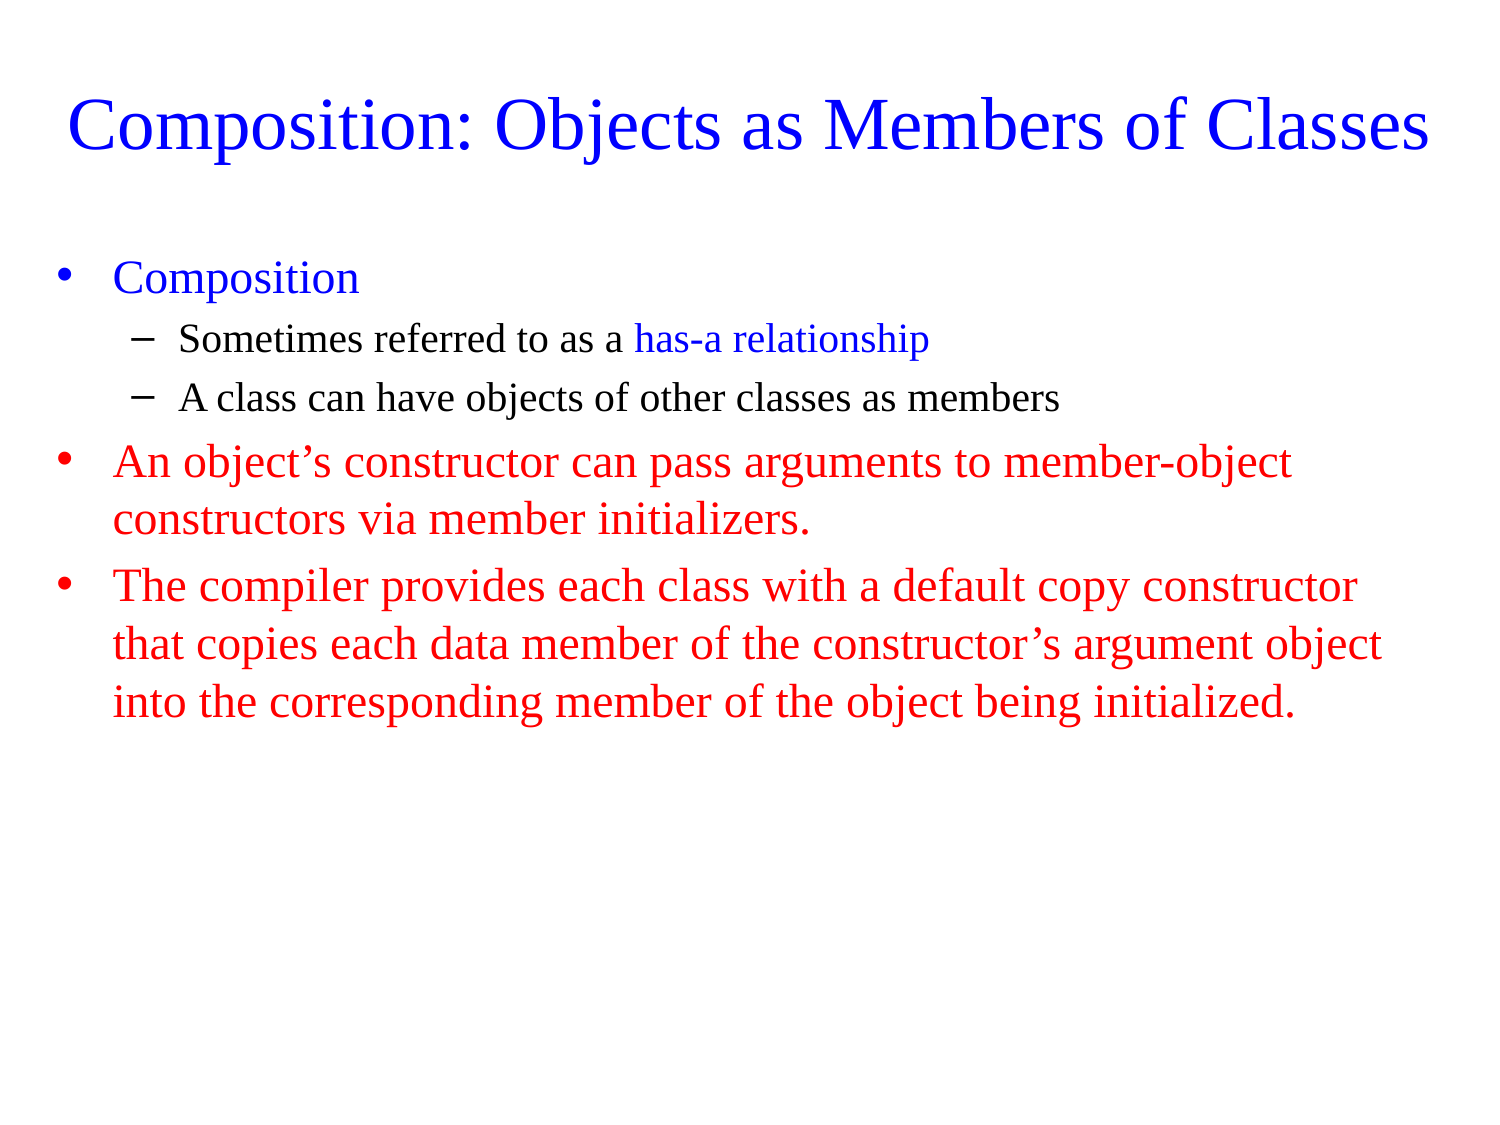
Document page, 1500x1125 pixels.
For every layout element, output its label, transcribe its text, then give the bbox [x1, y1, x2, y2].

title Composition: Objects as Members of Classes [41, 30, 1459, 209]
list Composition Sometimes referred to as a has-a relationship A class can have objects of other classes as members An object’s constructor can pass arguments to member-object constructors via member initializers. The compiler provides each class with a default copy constructor that copies each data member of the constructor’s argument object into the corresponding member of the object being initialized. [41, 237, 1459, 1065]
